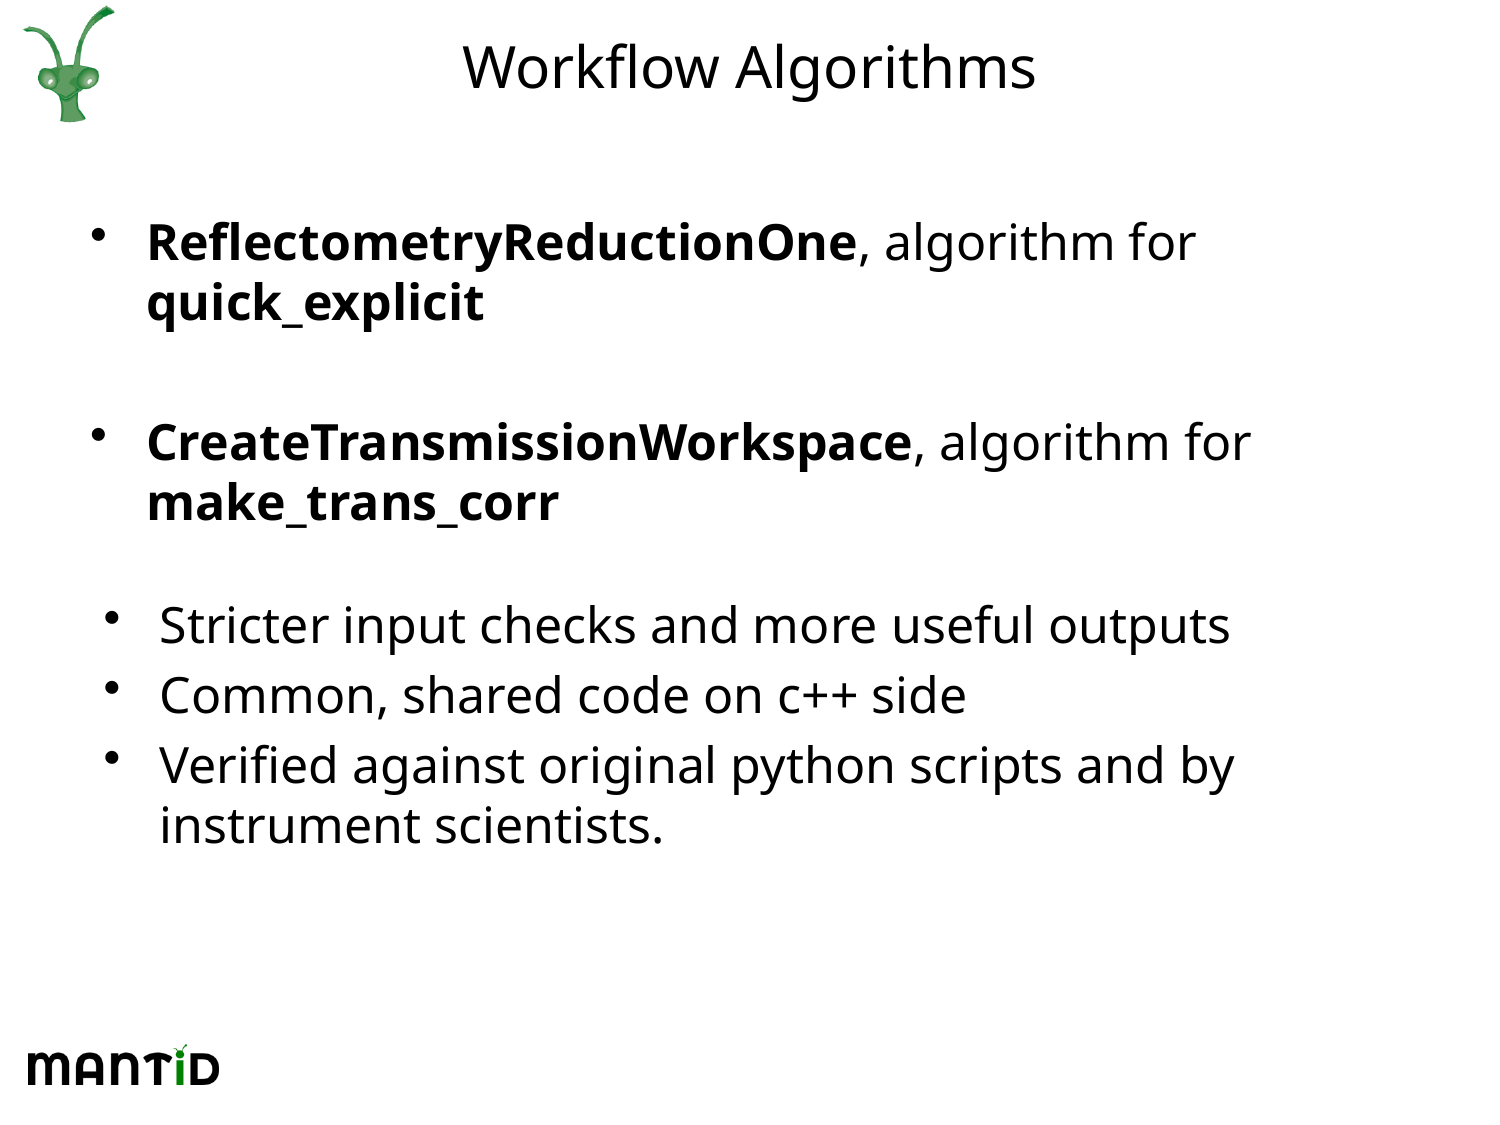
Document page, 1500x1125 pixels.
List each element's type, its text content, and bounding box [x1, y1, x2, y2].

title Workflow Algorithms [75, 0, 1425, 160]
picture [0, 0, 75, 127]
list ReflectometryReductionOne, algorithm for quick_explicit CreateTransmissionWorkspace, algorithm for make_trans_corr [75, 203, 1425, 551]
picture [28, 1044, 219, 1085]
text_box Stricter input checks and more useful outputs Common, shared code on c++ side Verified against original python scripts and by instrument scientists. [88, 586, 1439, 934]
